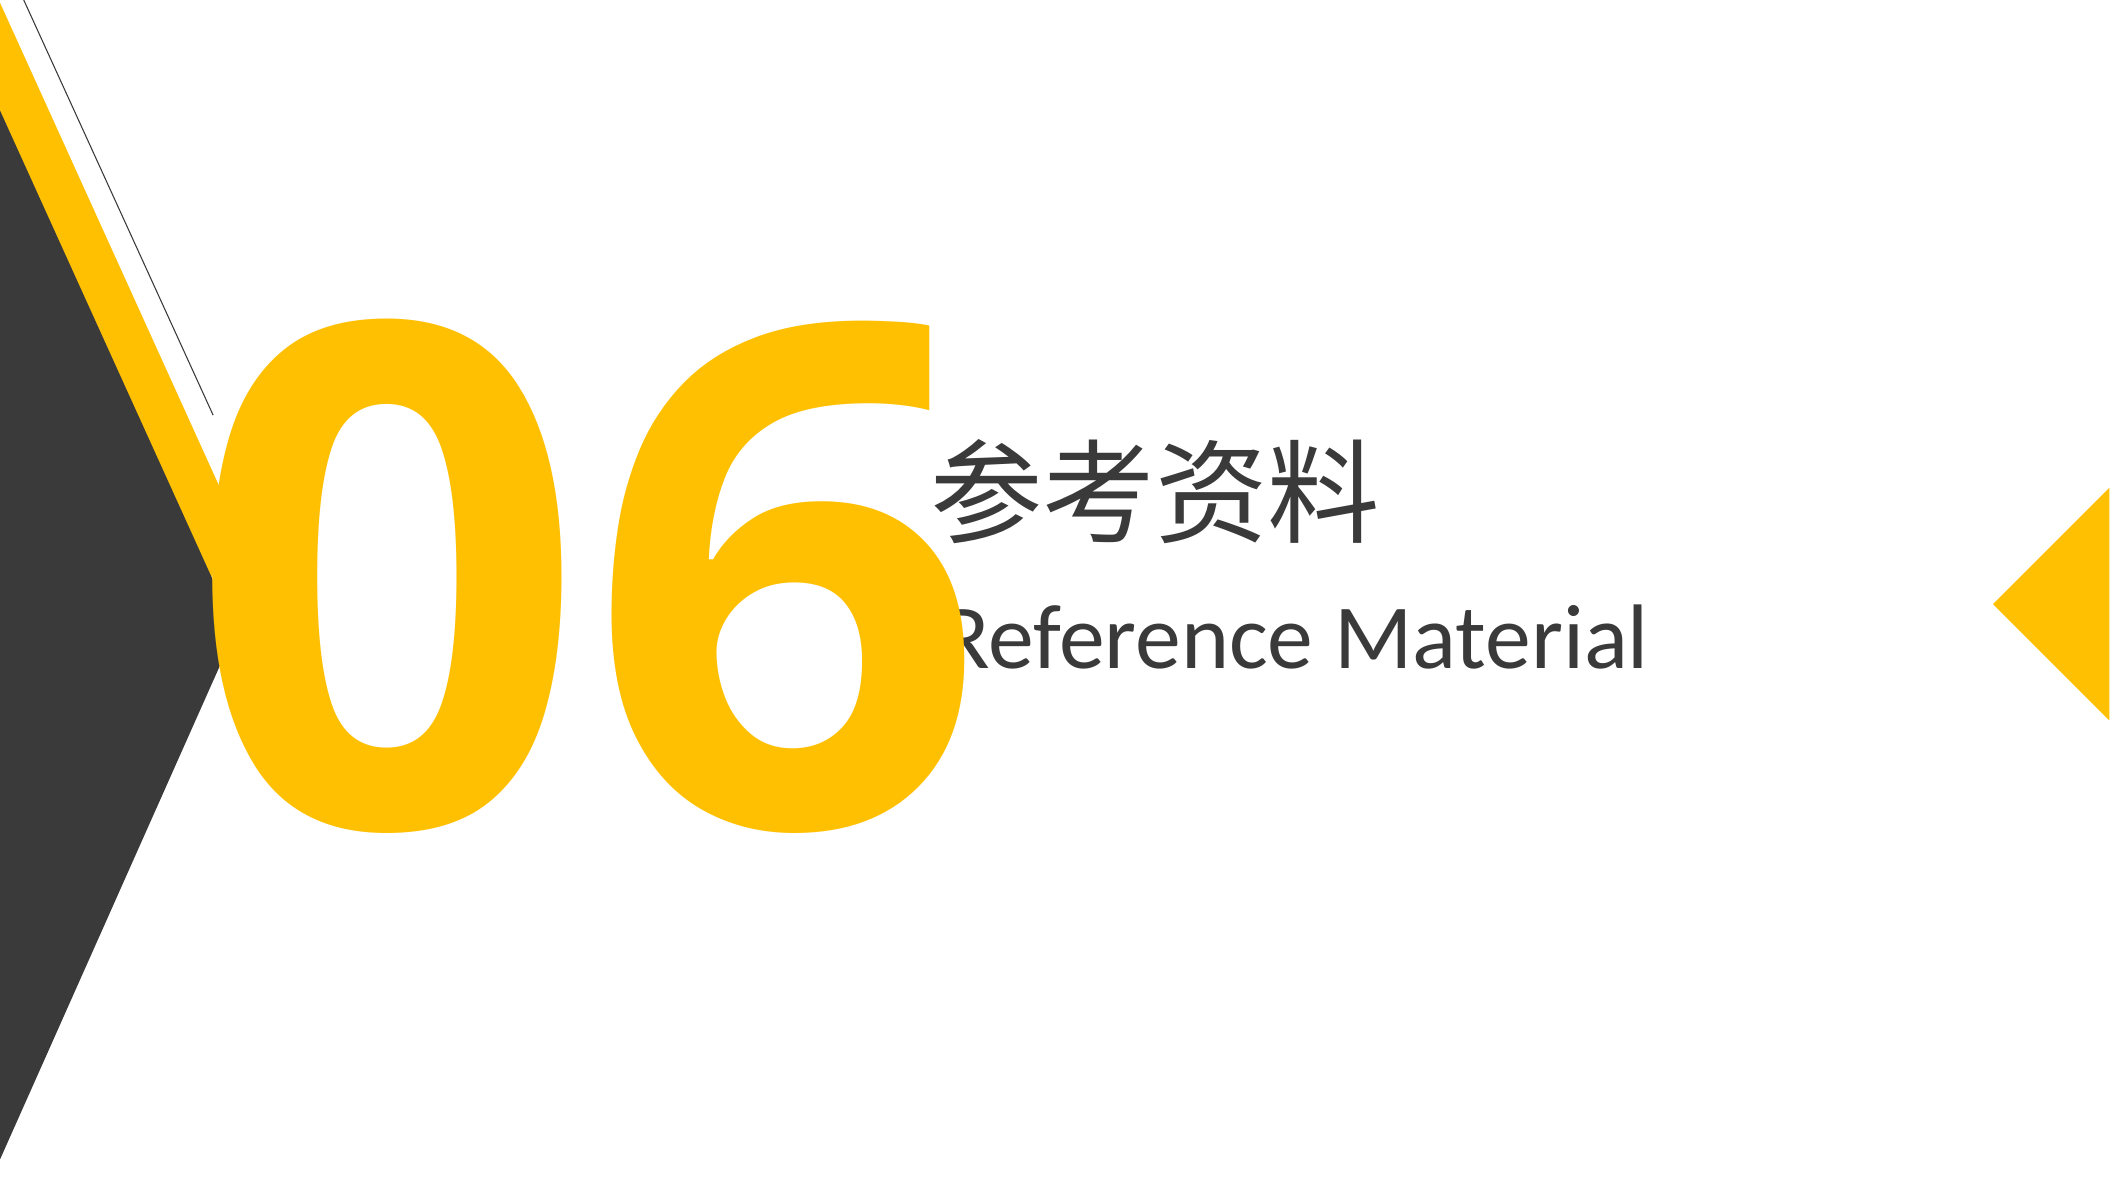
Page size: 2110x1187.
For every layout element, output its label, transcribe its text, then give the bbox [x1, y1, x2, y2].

text_box [0, 0, 50, 110]
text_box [912, 415, 1754, 696]
text_box [0, 302, 143, 1163]
text_box 06 [143, 118, 1033, 974]
text_box [89, 302, 143, 421]
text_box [0, 110, 327, 302]
text_box [1991, 485, 2110, 723]
